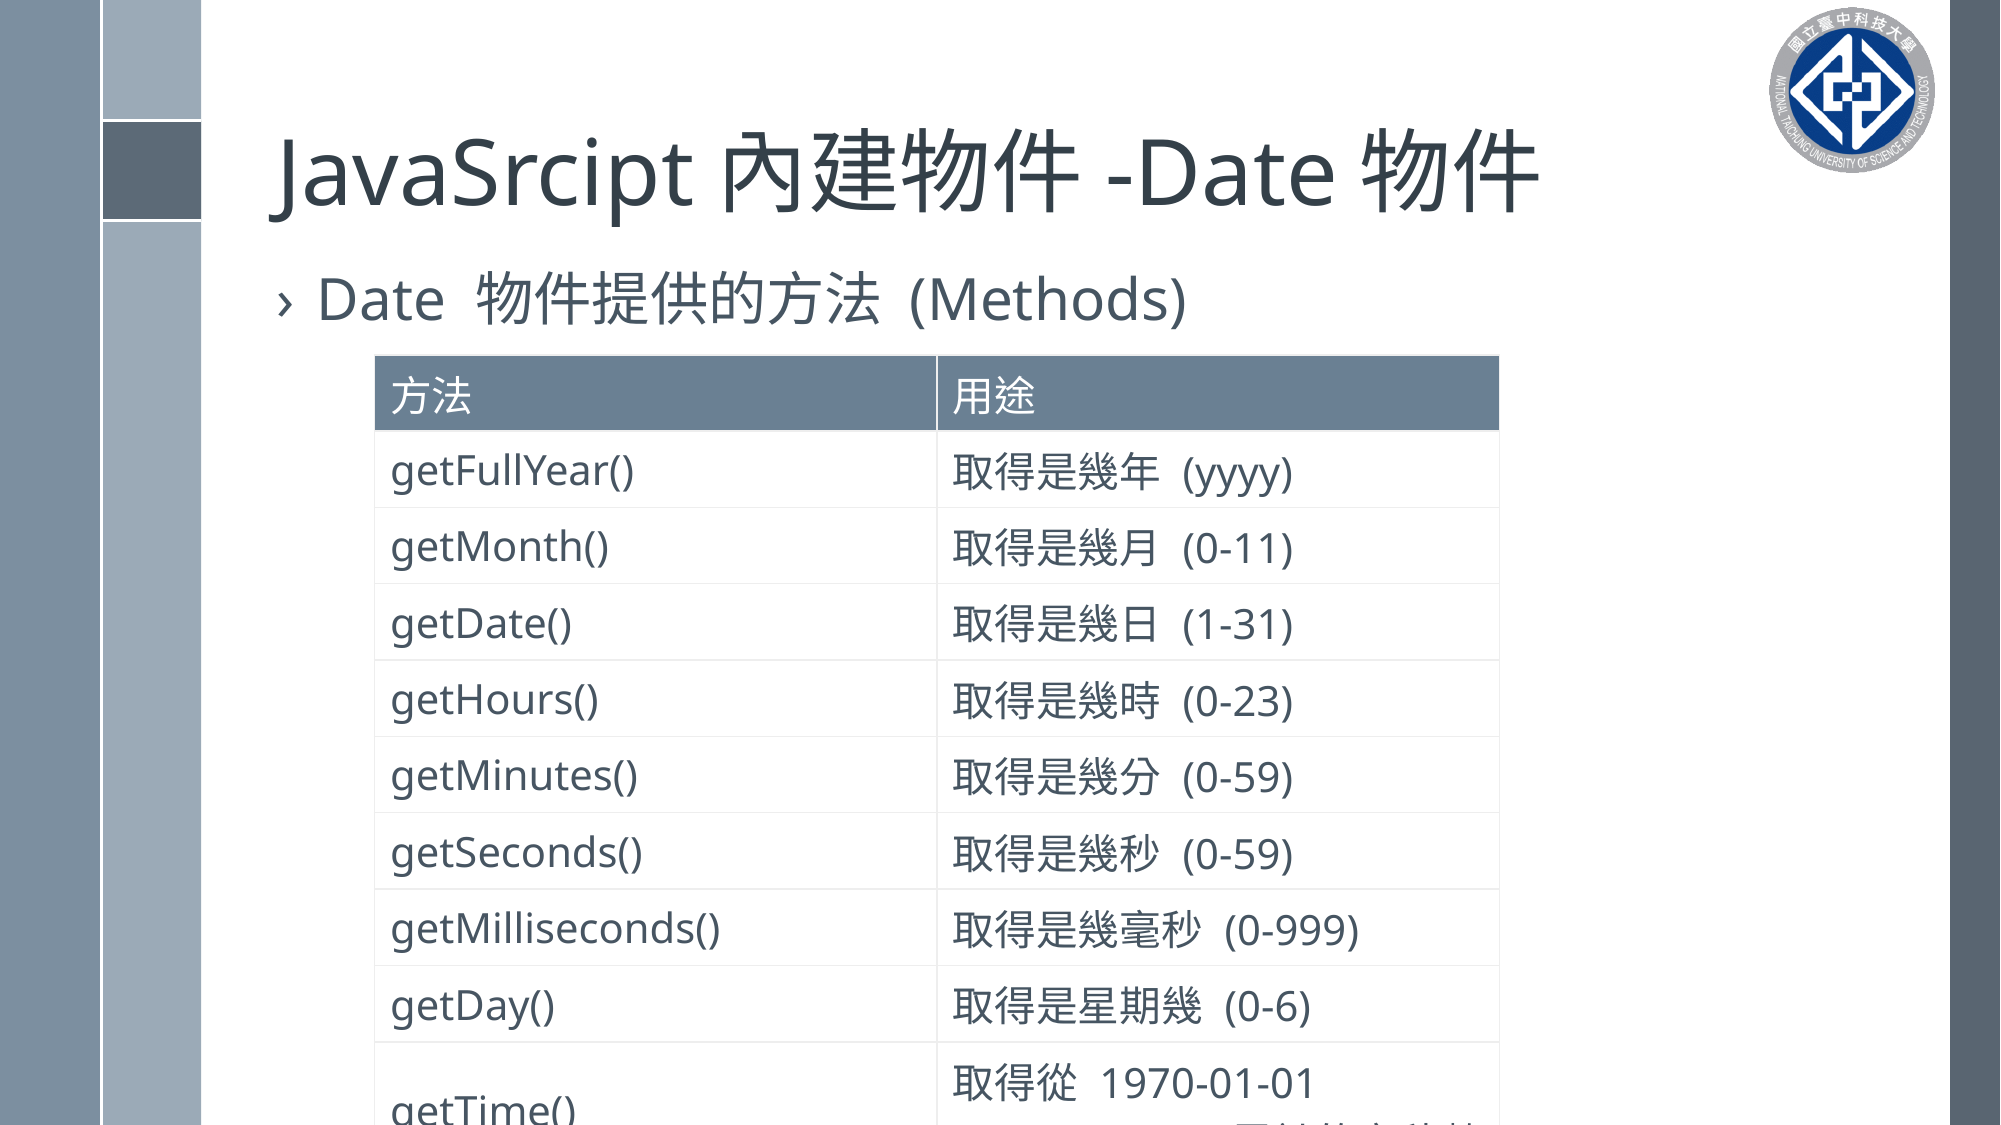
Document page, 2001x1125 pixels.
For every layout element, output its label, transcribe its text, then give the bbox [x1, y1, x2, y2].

table_cell 取得是星期幾 (0-6) [938, 966, 1499, 1041]
table_cell getDay() [375, 966, 936, 1041]
table_cell 取得從 1970-01-01 00:00:00 UTC 累計的毫秒數 [938, 1043, 1499, 1125]
table_cell getMinutes() [375, 737, 936, 812]
table_cell getHours() [375, 661, 936, 736]
table_header 用途 [938, 356, 1499, 430]
table_cell getFullYear() [375, 432, 936, 507]
title JavaSrcipt內建物件-Date物件 [261, 29, 1867, 233]
table_cell getDate() [375, 584, 936, 659]
table_cell 取得是幾月 (0-11) [938, 508, 1499, 583]
table_cell 取得是幾日 (1-31) [938, 584, 1499, 659]
table_cell 取得是幾分 (0-59) [938, 737, 1499, 812]
table_cell 取得是幾時 (0-23) [938, 661, 1499, 736]
picture [1769, 7, 1935, 173]
table_header 方法 [375, 356, 936, 430]
table_cell 取得是幾年 (yyyy) [938, 432, 1499, 507]
table_cell 取得是幾毫秒 (0-999) [938, 890, 1499, 965]
table_cell getSeconds() [375, 813, 936, 888]
table_cell getMonth() [375, 508, 936, 583]
table_cell getMilliseconds() [375, 890, 936, 965]
table_cell 取得是幾秒 (0-59) [938, 813, 1499, 888]
list Date 物件提供的方法 (Methods) [261, 262, 1867, 1013]
table_cell getTime() [375, 1043, 936, 1125]
